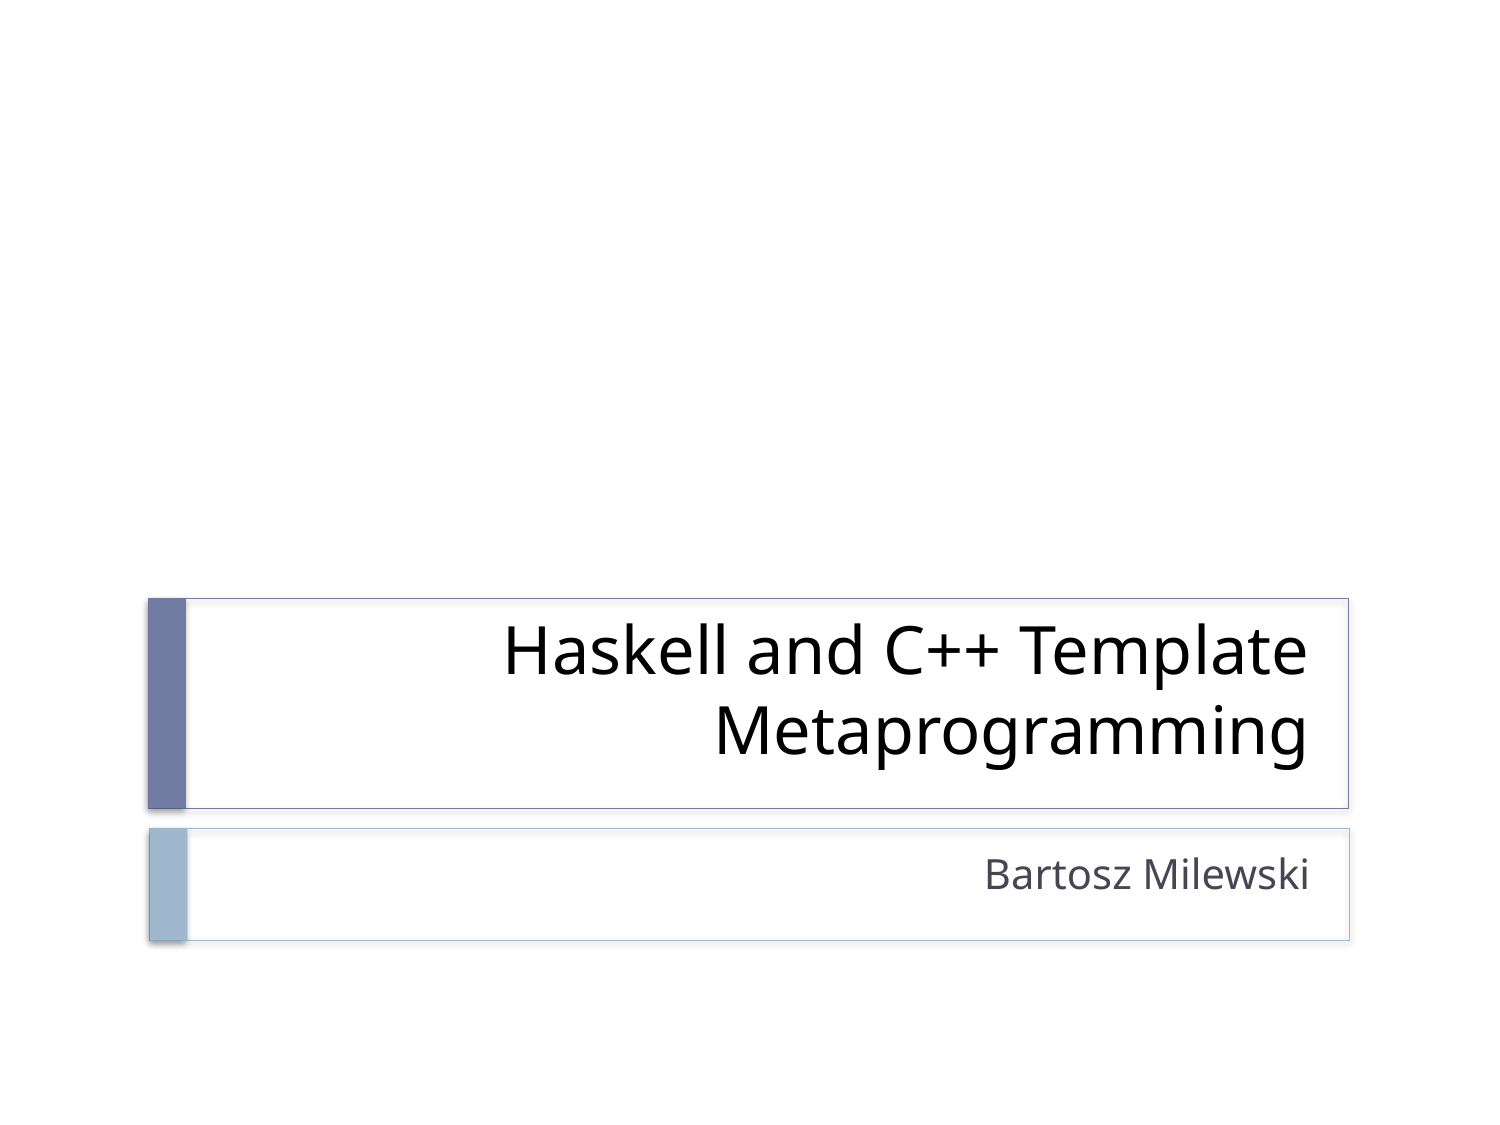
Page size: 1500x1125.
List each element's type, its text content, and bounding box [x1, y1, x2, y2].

subtitle Bartosz Milewski [200, 840, 1325, 938]
title Haskell and C++ Template Metaprogramming [200, 600, 1325, 800]
